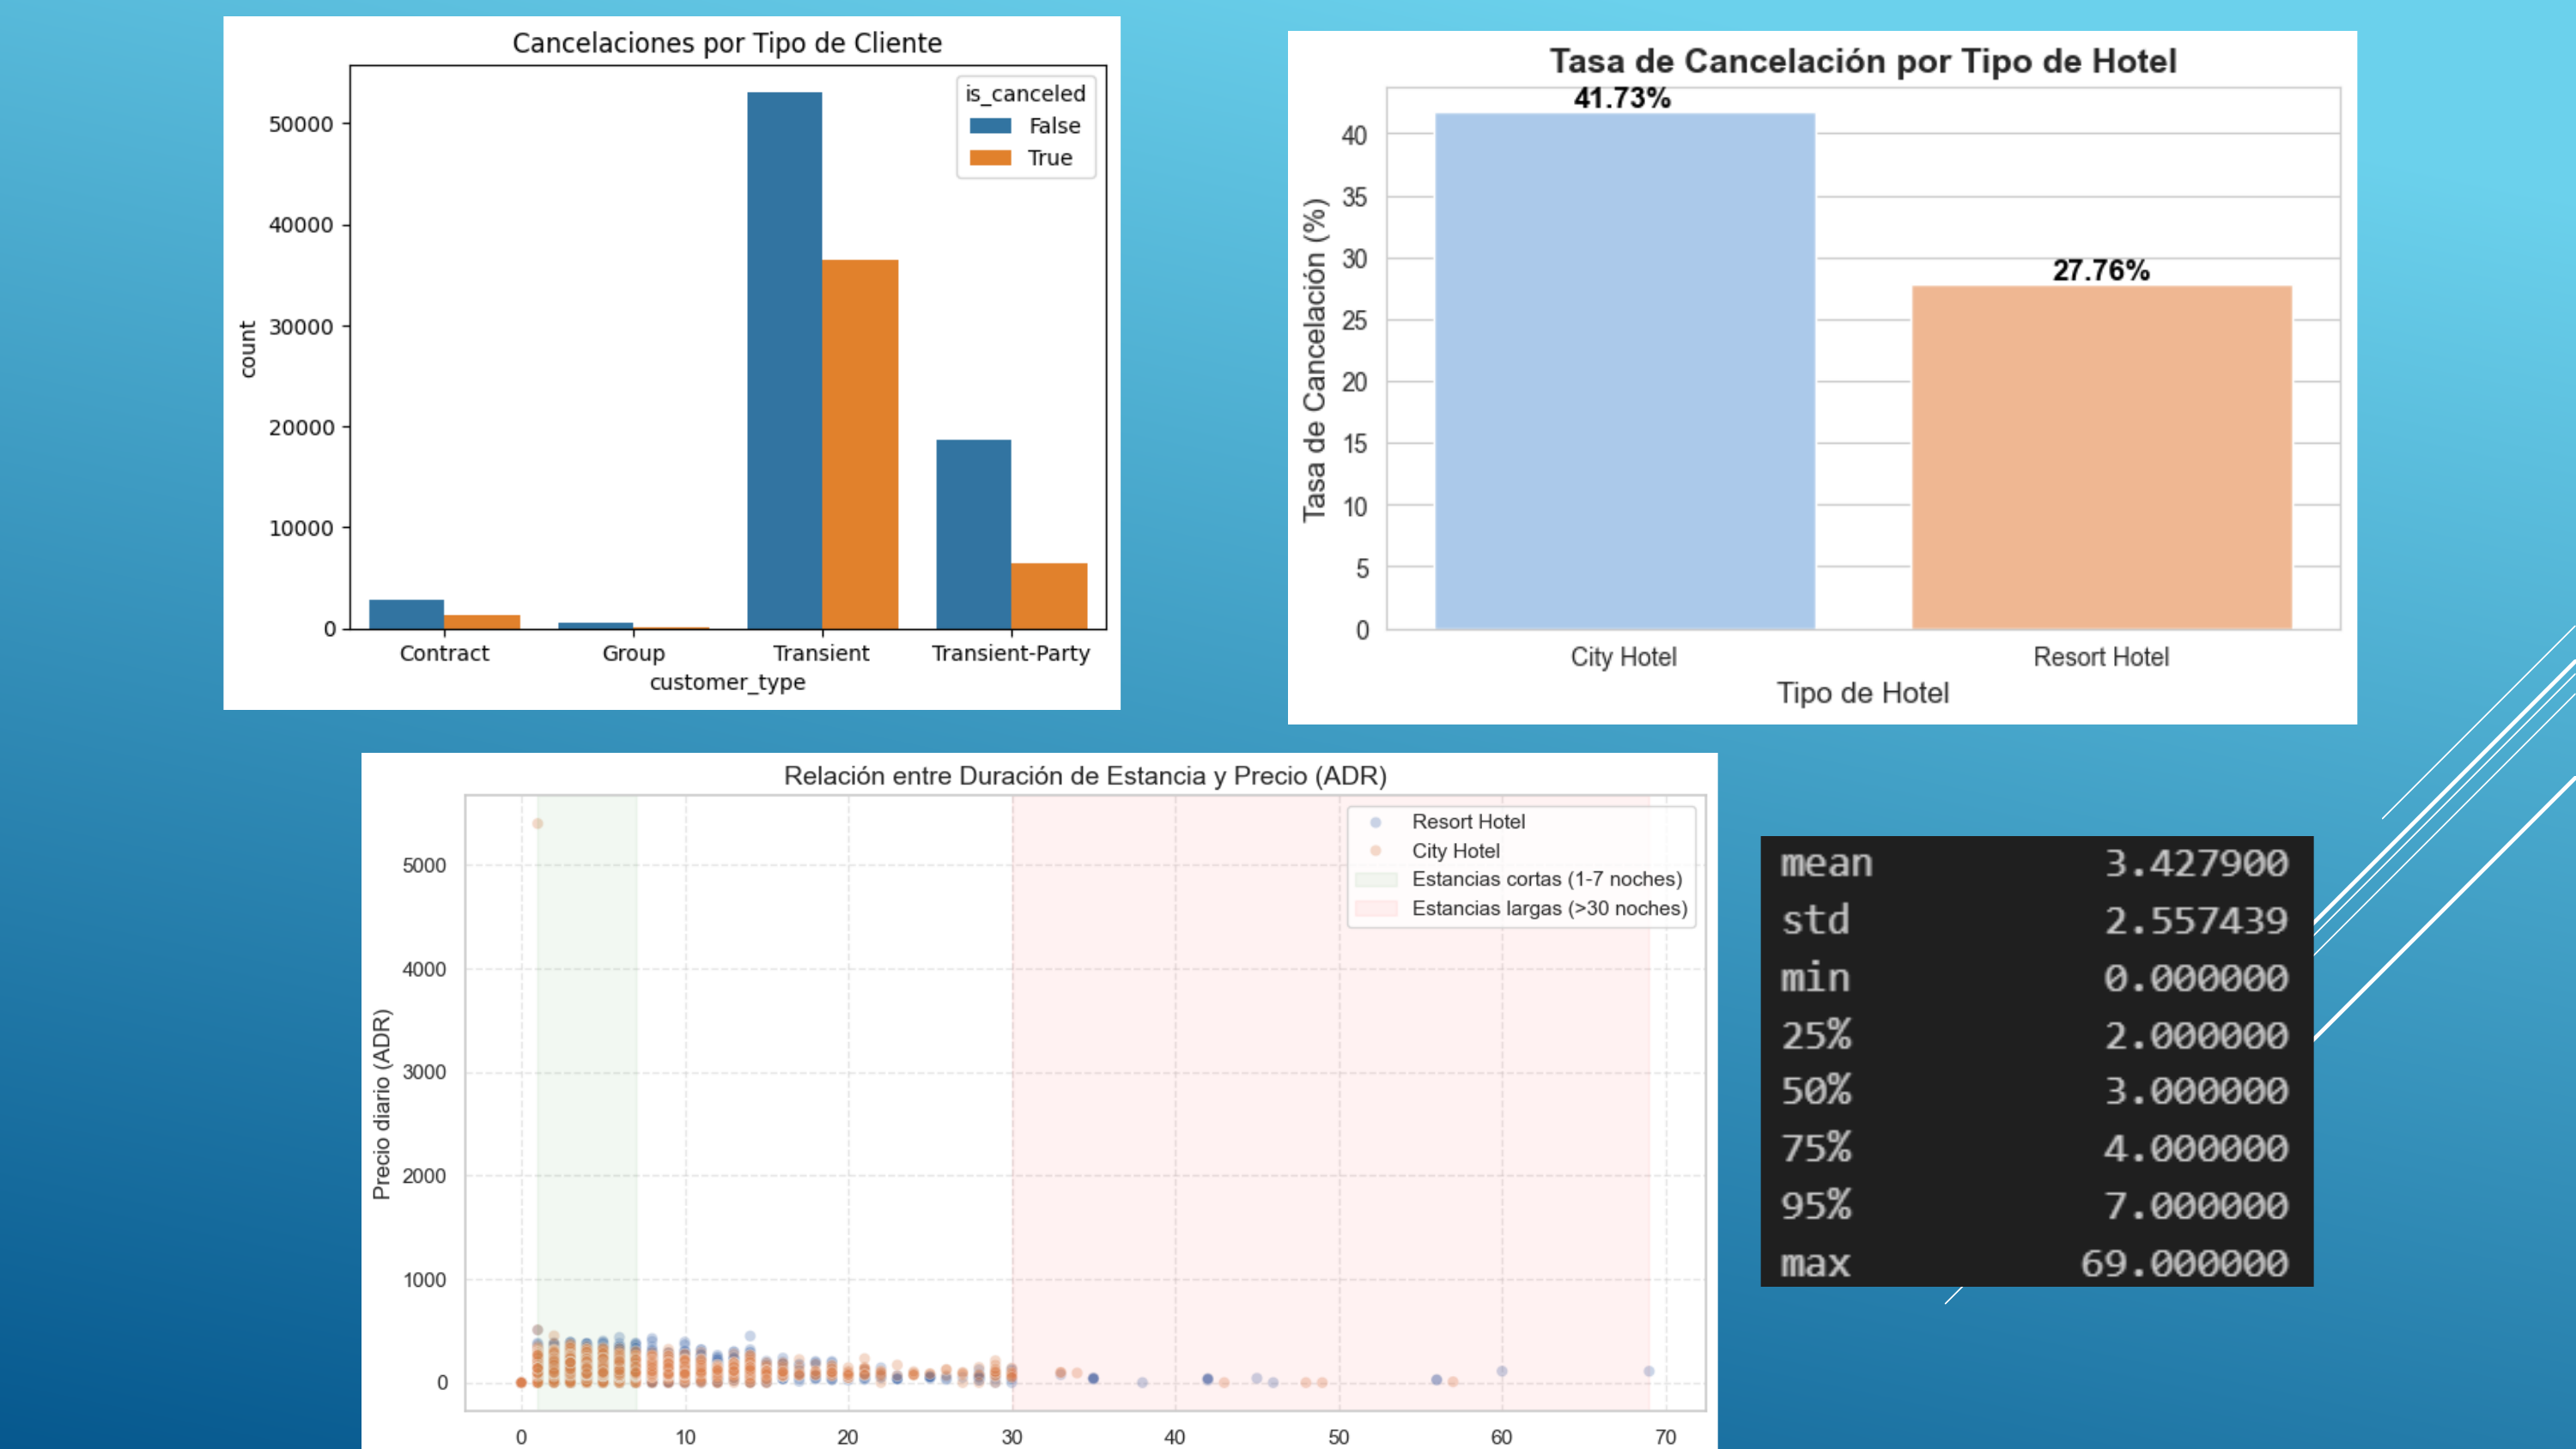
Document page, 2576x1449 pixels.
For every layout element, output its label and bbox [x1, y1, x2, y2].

text_box [1288, 31, 2358, 724]
text_box [361, 753, 1718, 1449]
text_box [223, 16, 1121, 710]
text_box [1760, 836, 2314, 1287]
